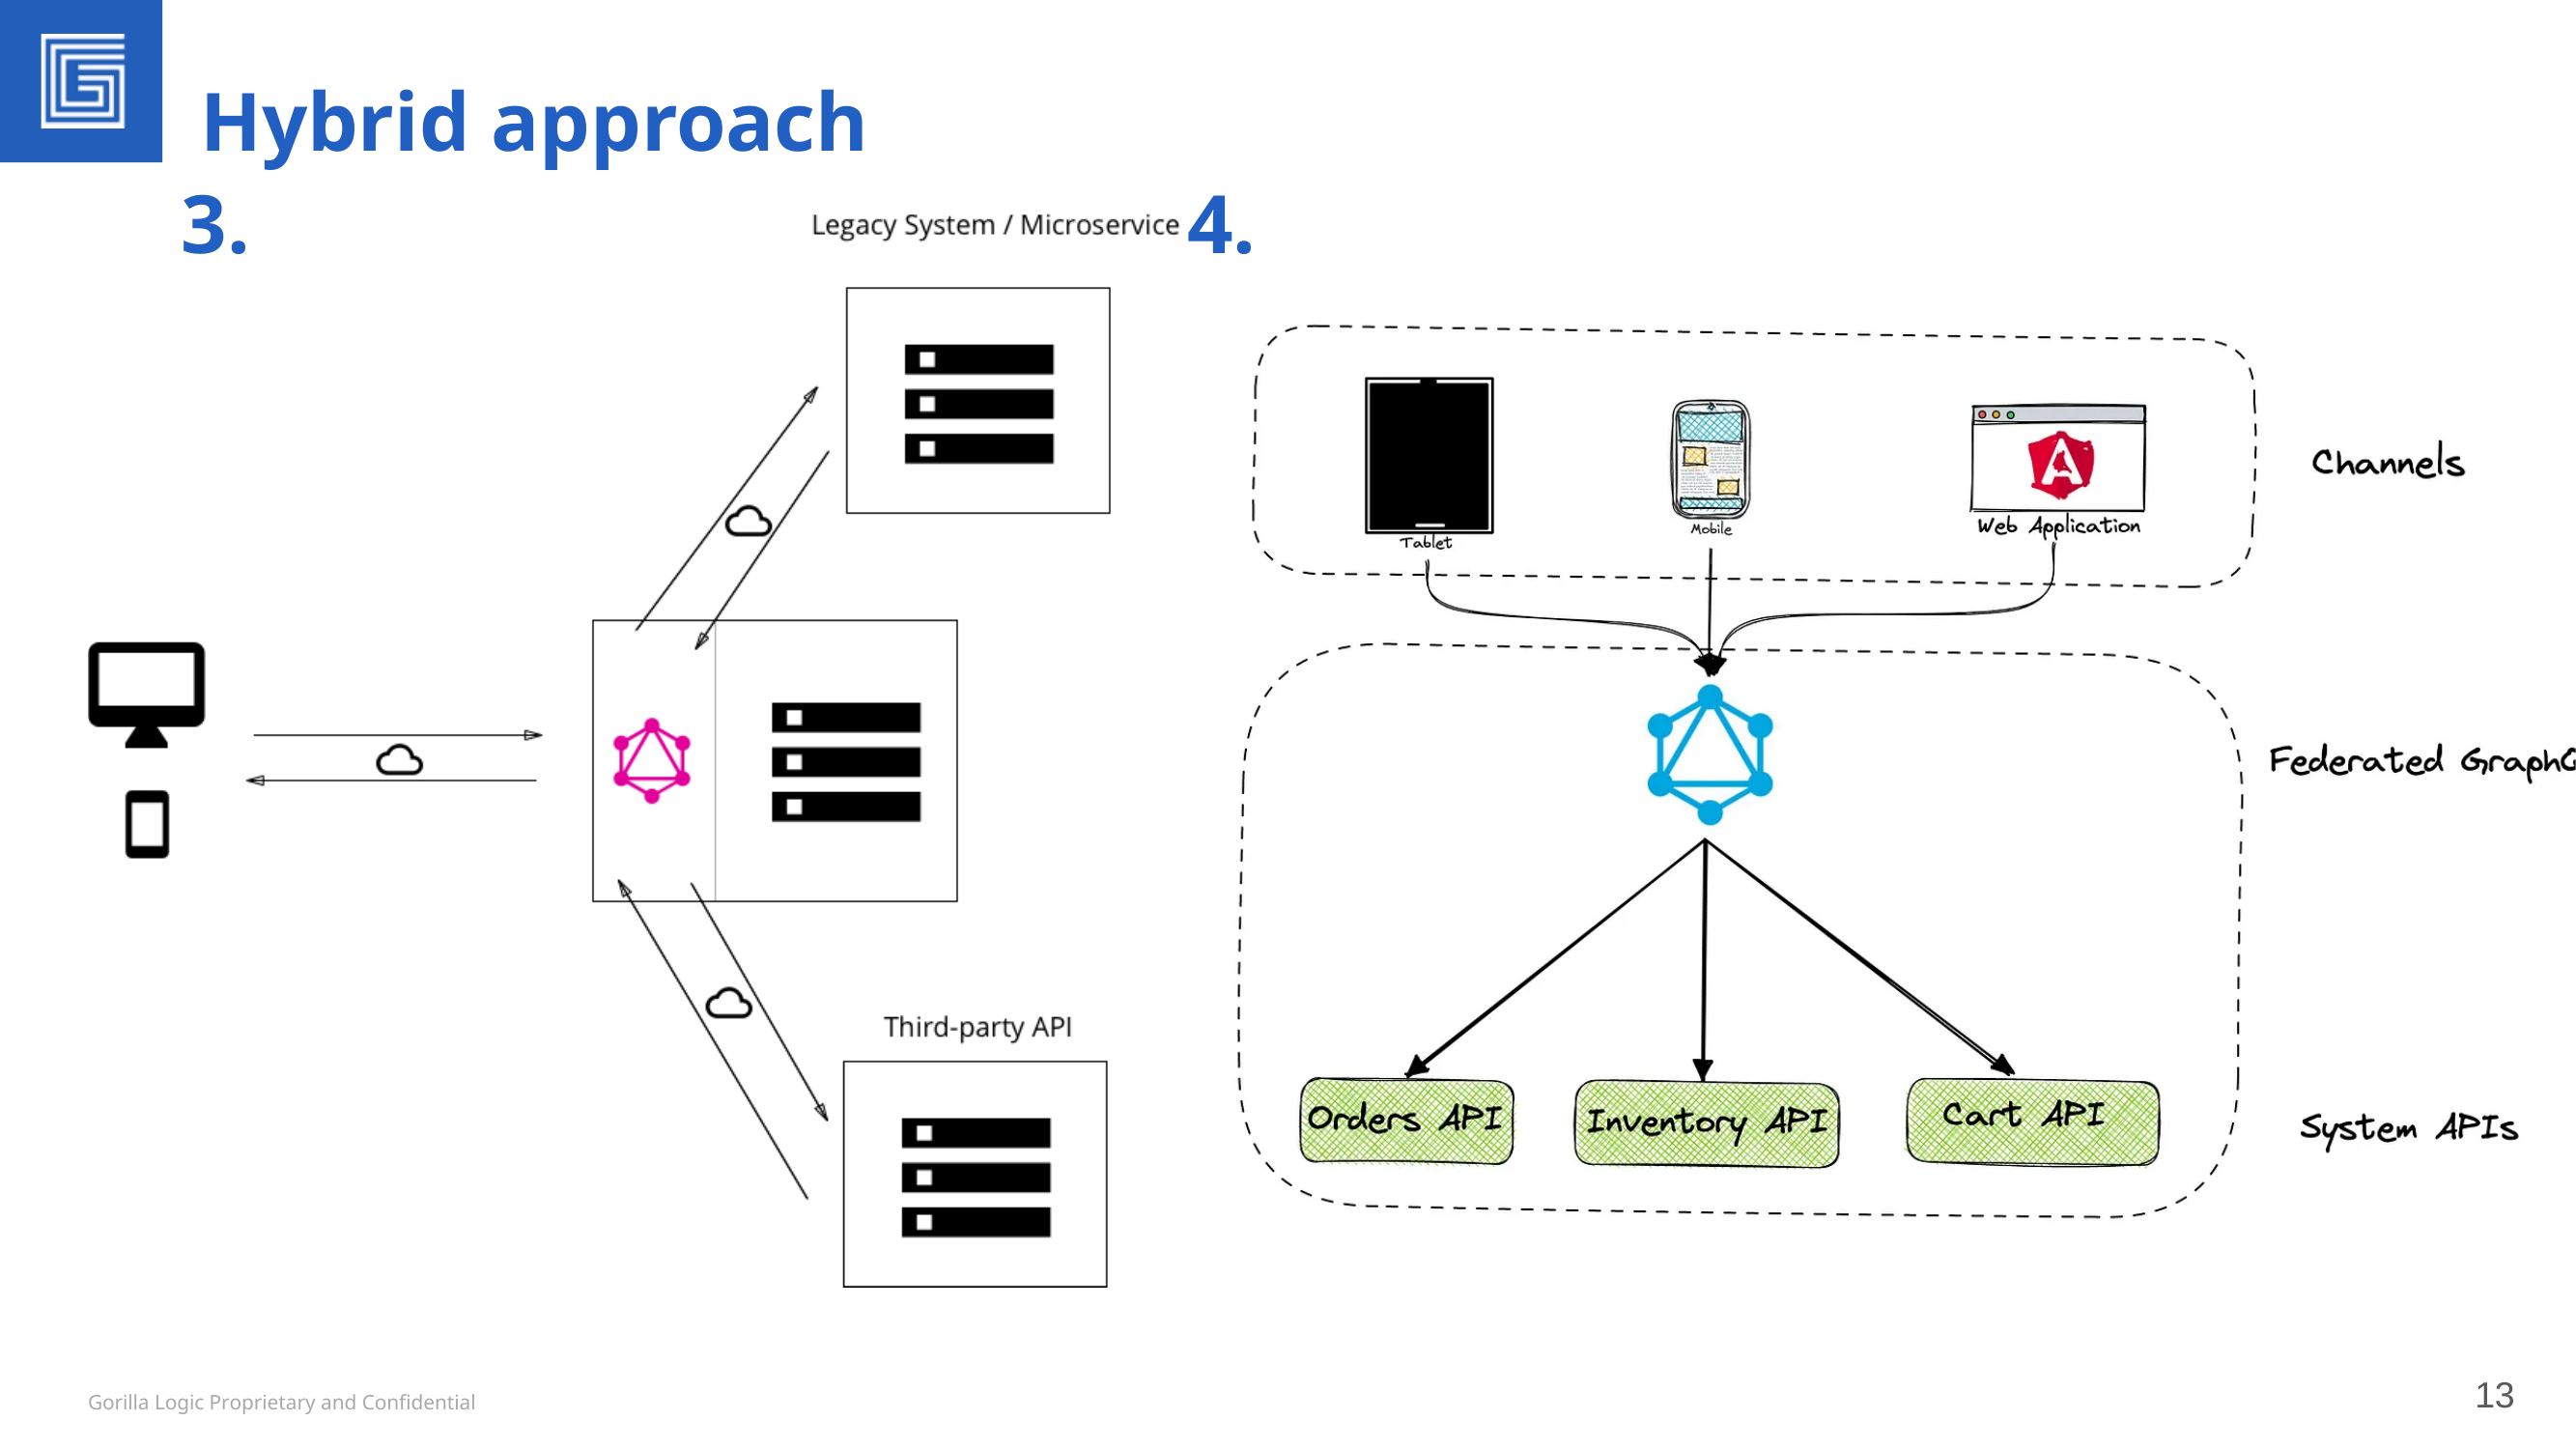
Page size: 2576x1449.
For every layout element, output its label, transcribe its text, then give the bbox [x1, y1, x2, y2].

text_box 4. [1179, 166, 1280, 268]
picture [41, 34, 132, 128]
picture [1224, 312, 2576, 1232]
slide_number ‹#› [2386, 1338, 2541, 1449]
text_box 3. [173, 165, 273, 213]
text_box Hybrid approach [192, 63, 2272, 166]
picture [88, 213, 1180, 1289]
